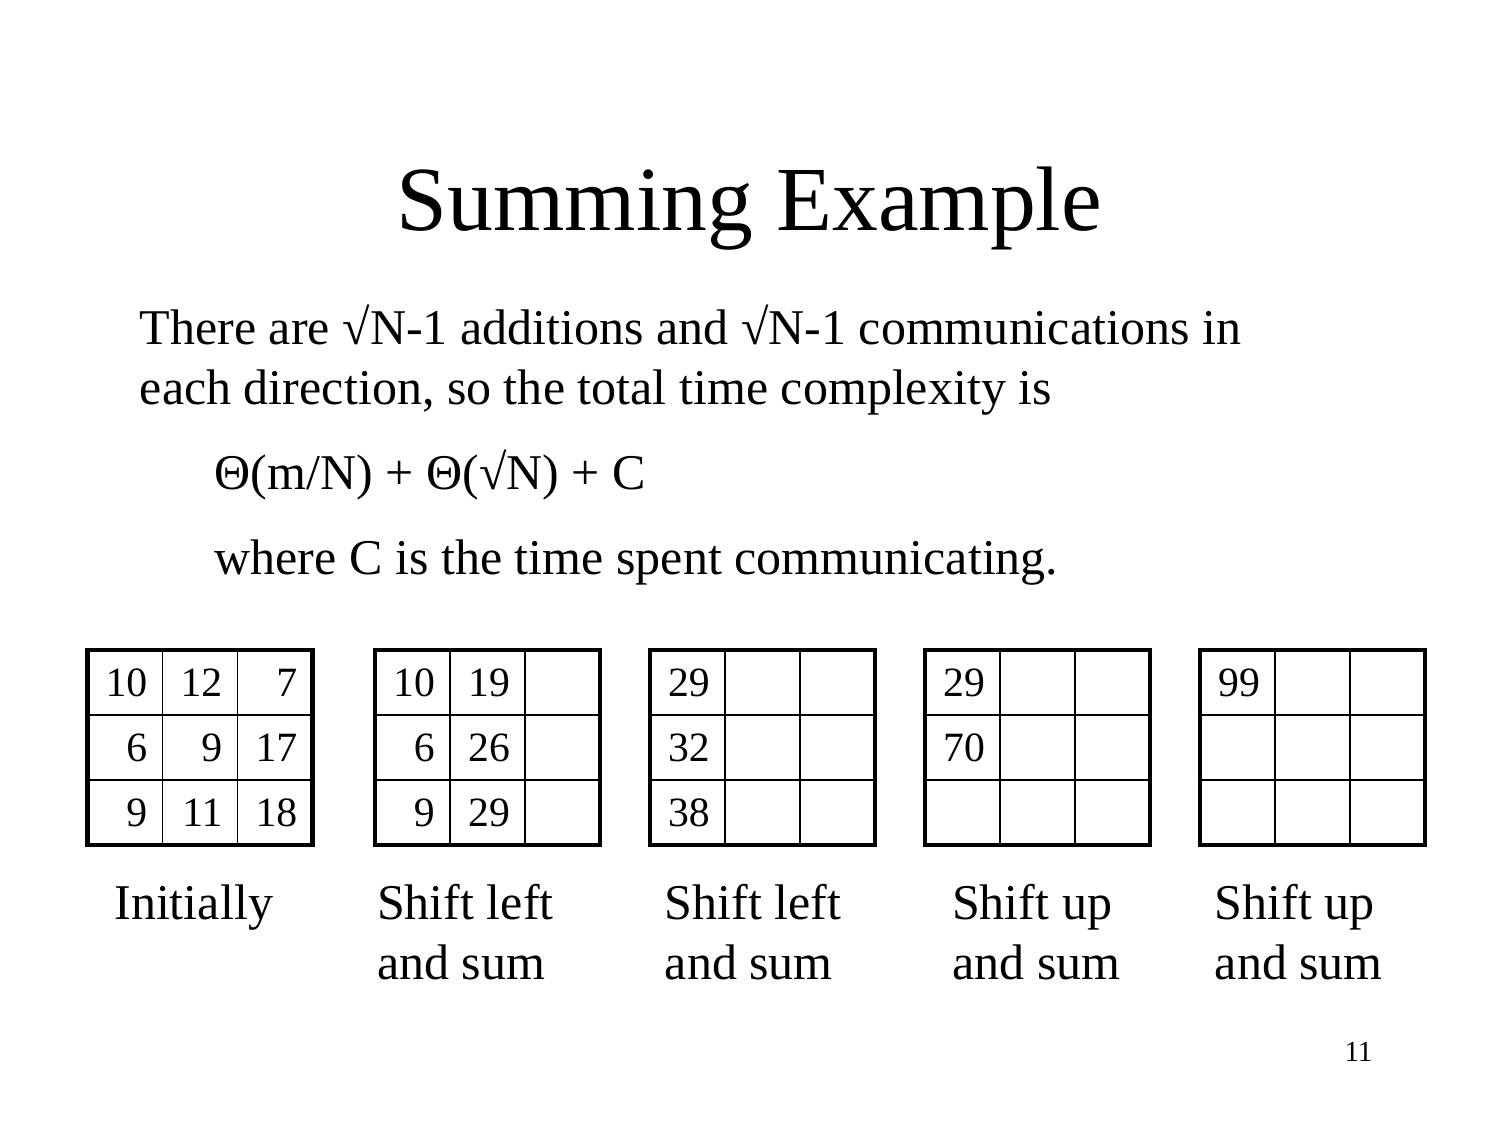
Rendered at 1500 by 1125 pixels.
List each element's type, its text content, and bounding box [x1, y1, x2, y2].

table_cell 38 [652, 781, 724, 843]
table_cell [1276, 716, 1349, 779]
table_cell 9 [163, 716, 237, 779]
table_header 19 [451, 652, 524, 714]
table_cell 9 [90, 781, 162, 843]
table_cell [726, 716, 799, 779]
table_cell 70 [927, 716, 999, 779]
text_box Shift left and sum [362, 862, 603, 998]
table_cell [1202, 781, 1274, 843]
table_header 10 [90, 652, 162, 714]
text_box Shift left and sum [649, 862, 891, 998]
table_cell [1001, 716, 1074, 779]
table_cell [1202, 716, 1274, 779]
table_cell [1076, 781, 1148, 843]
table_cell 9 [377, 781, 449, 843]
table_cell [1351, 781, 1423, 843]
title Summing Example [112, 99, 1388, 288]
table_cell [1351, 716, 1423, 779]
table_cell 17 [238, 716, 310, 779]
table_cell [927, 781, 999, 843]
slide_number 11 [1074, 1024, 1388, 1101]
text_box Shift up and sum [937, 862, 1153, 998]
table_header [1001, 652, 1074, 714]
table_header 12 [163, 652, 237, 714]
table_cell [726, 781, 799, 843]
table_cell 26 [451, 716, 524, 779]
table_header 99 [1202, 652, 1274, 714]
table_header [801, 652, 873, 714]
text_box There are √N-1 additions and √N-1 communications in each direction, so the total time complexity is Θ(m/N) + Θ(√N) + C where C is the time spent communicating. [125, 287, 1275, 593]
table_header 29 [652, 652, 724, 714]
table_cell [801, 781, 873, 843]
table_cell [526, 716, 598, 779]
table_header 10 [377, 652, 449, 714]
table_header [1351, 652, 1423, 714]
table_header [1276, 652, 1349, 714]
text_box Shift up and sum [1199, 862, 1415, 998]
table_cell 32 [652, 716, 724, 779]
table_header [526, 652, 598, 714]
table_cell 18 [238, 781, 310, 843]
table_cell 29 [451, 781, 524, 843]
text_box Initially [99, 862, 289, 938]
table_header 7 [238, 652, 310, 714]
table_header [1076, 652, 1148, 714]
table_cell [1001, 781, 1074, 843]
table_cell [1076, 716, 1148, 779]
table_cell [801, 716, 873, 779]
table_header [726, 652, 799, 714]
table_cell 11 [163, 781, 237, 843]
table_cell 6 [90, 716, 162, 779]
table_cell [526, 781, 598, 843]
table_cell 6 [377, 716, 449, 779]
table_header 29 [927, 652, 999, 714]
table_cell [1276, 781, 1349, 843]
